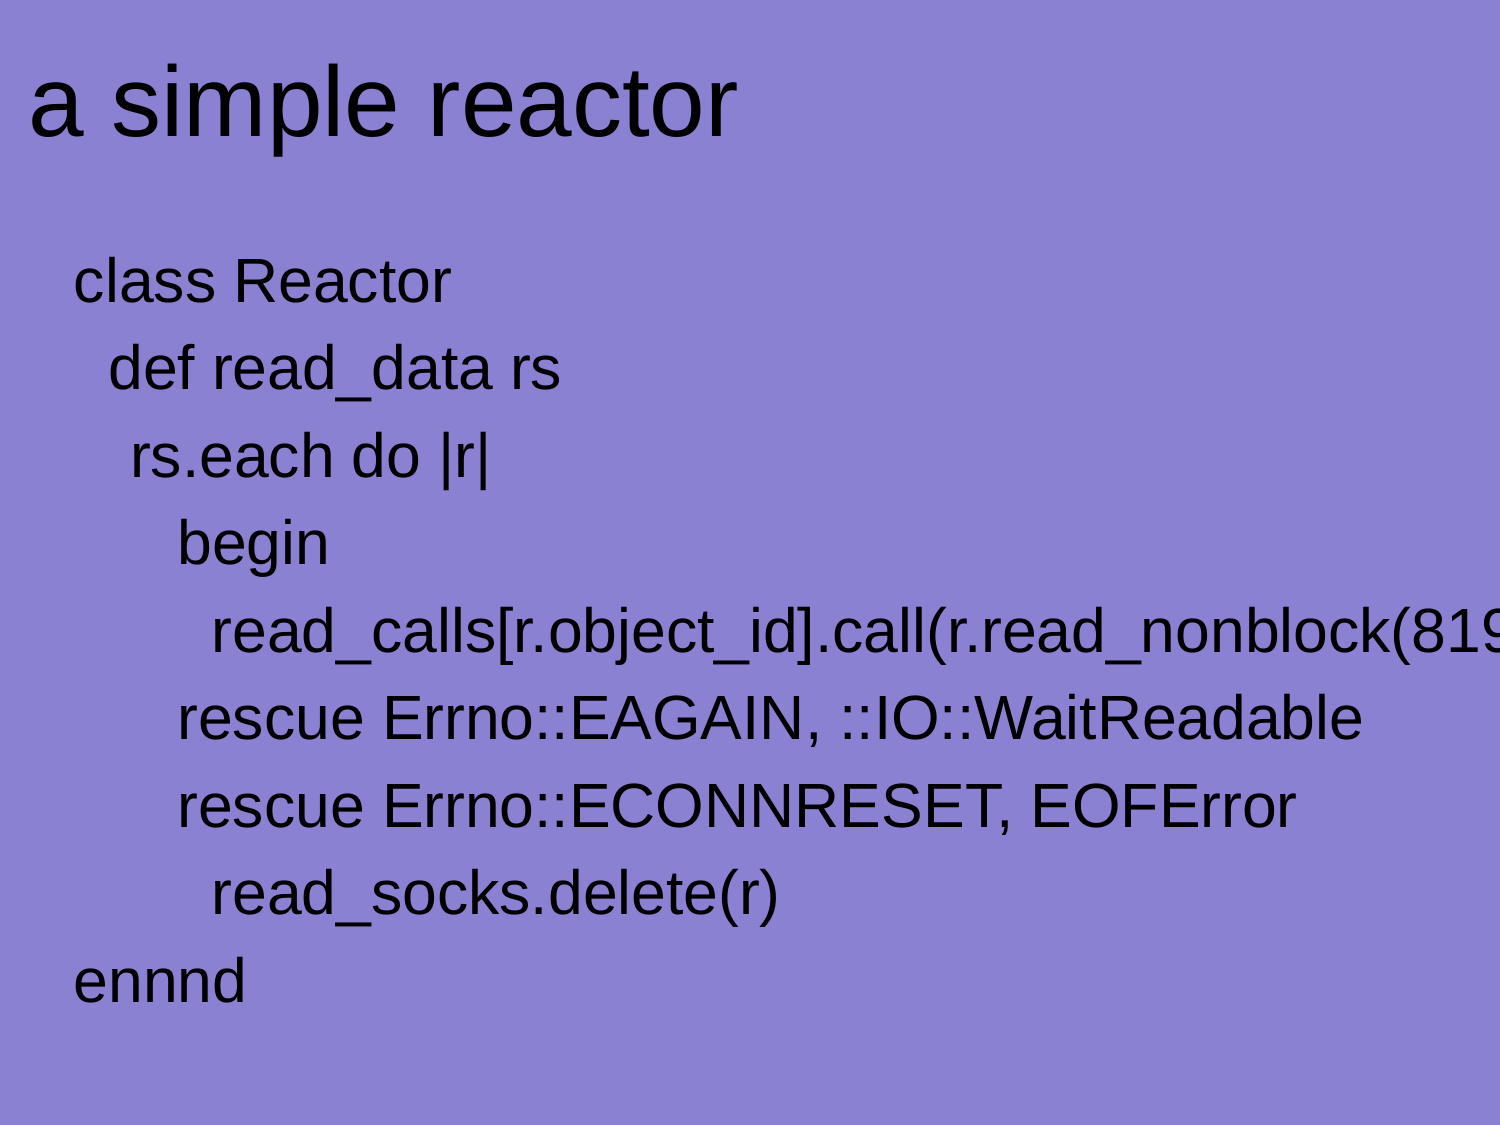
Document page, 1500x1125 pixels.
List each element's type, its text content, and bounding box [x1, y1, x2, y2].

list class Reactor def read_data rs rs.each do |r| begin read_calls[r.object_id].call(r.read_nonblock(8192)) rescue Errno::EAGAIN, ::IO::WaitReadable rescue Errno::ECONNRESET, EOFError read_socks.delete(r) ennnd [58, 224, 1500, 1030]
text_box a simple reactor [13, 21, 845, 172]
